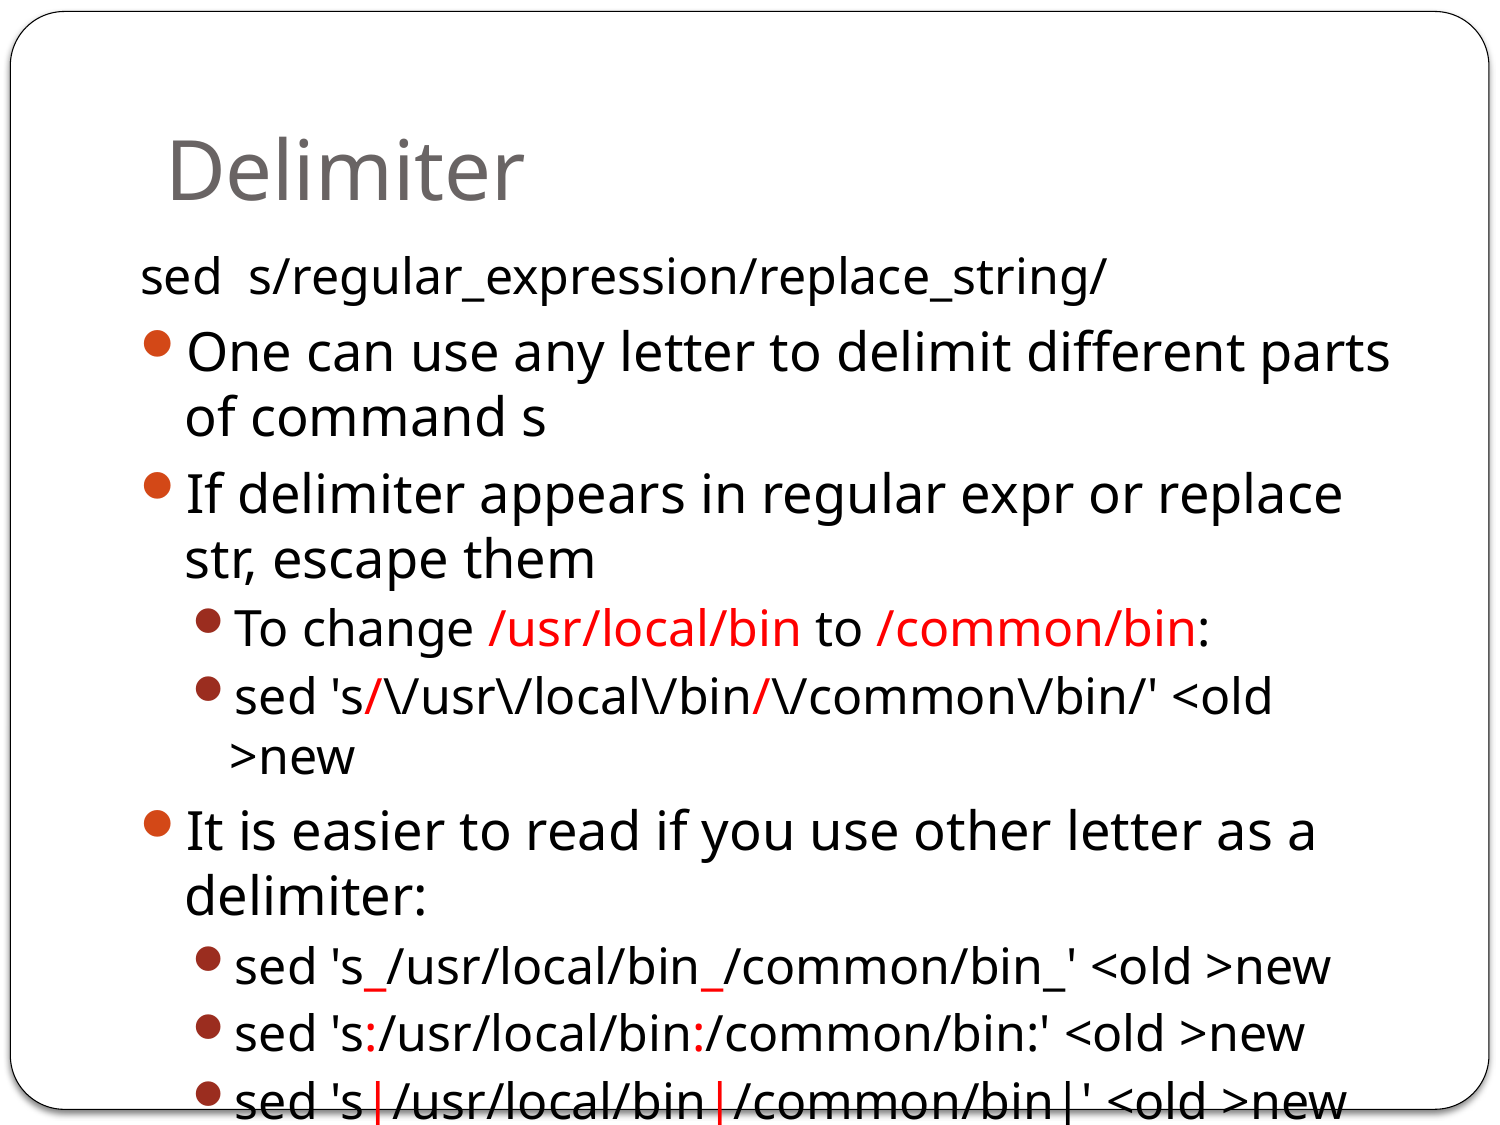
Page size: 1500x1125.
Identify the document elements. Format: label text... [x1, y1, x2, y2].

list sed s/regular_expression/replace_string/ One can use any letter to delimit different parts of command s If delimiter appears in regular expr or replace str, escape them To change /usr/local/bin to /common/bin: sed 's/\/usr\/local\/bin/\/common\/bin/' <old >new It is easier to read if you use other letter as a delimiter: sed 's_/usr/local/bin_/common/bin_' <old >new sed 's:/usr/local/bin:/common/bin:' <old >new sed 's|/usr/local/bin|/common/bin|' <old >new [125, 237, 1425, 988]
title Delimiter [150, 45, 1425, 233]
